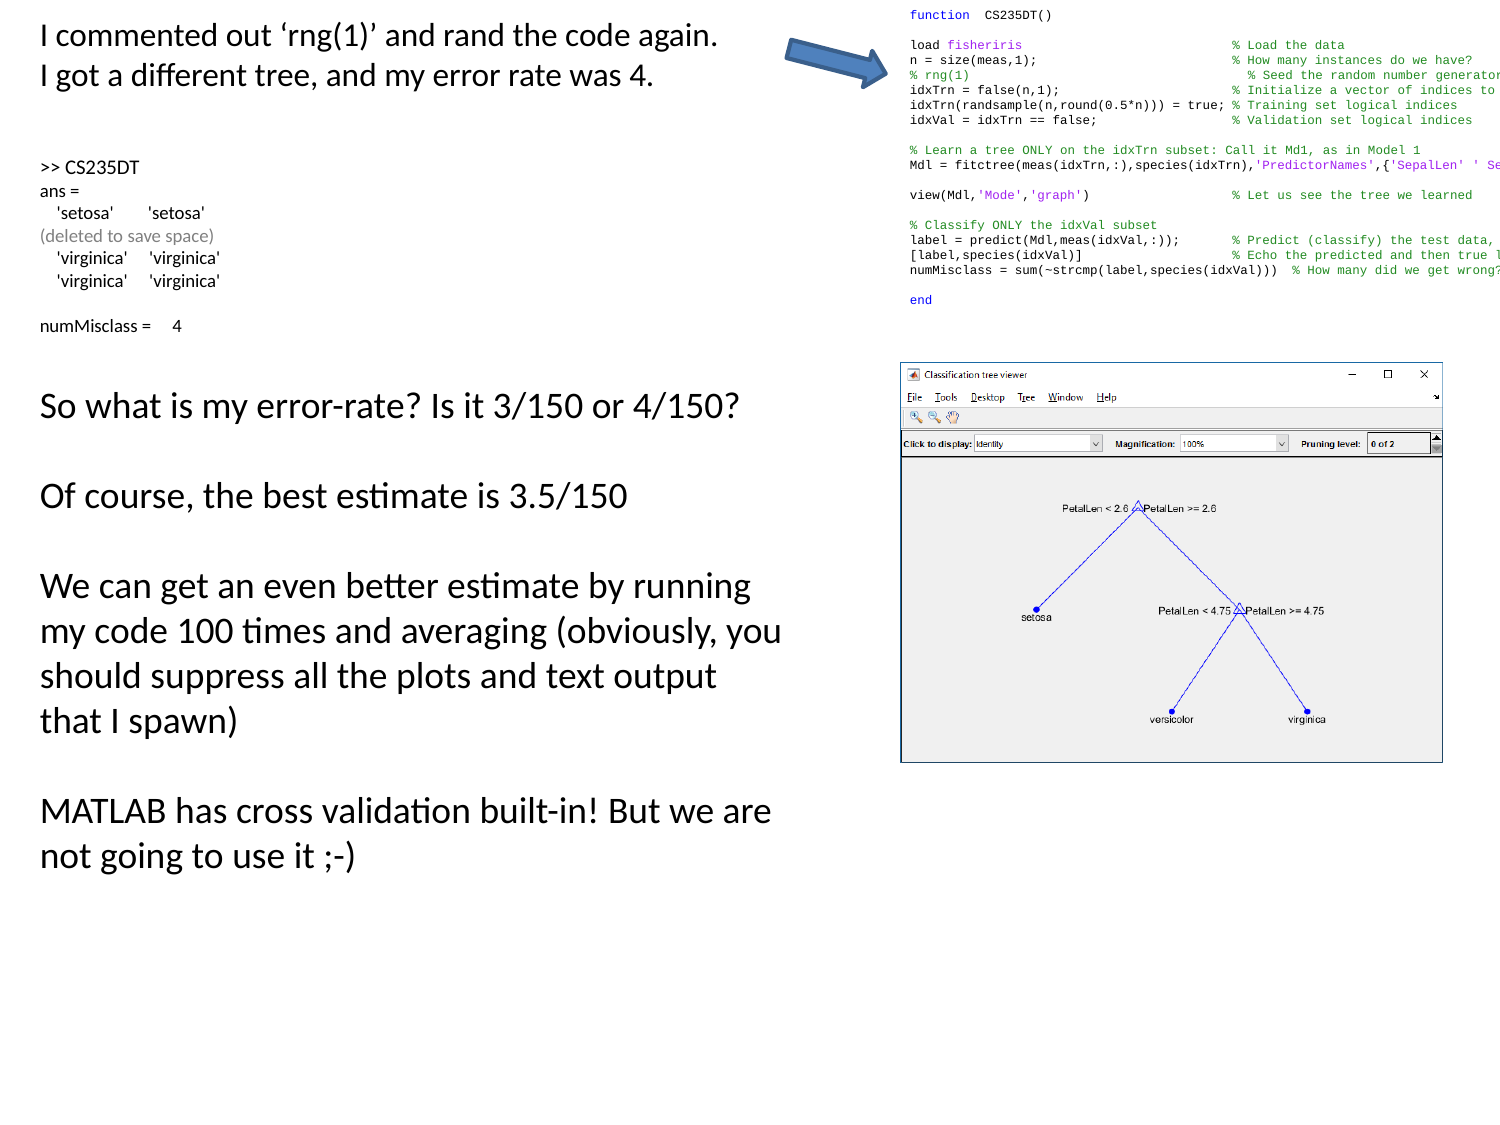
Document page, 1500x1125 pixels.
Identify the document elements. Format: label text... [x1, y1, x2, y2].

text_box [800, 39, 888, 90]
text_box I commented out ‘rng(1)’ and rand the code again. I got a different tree, and my error rate was 4. >> CS235DT ans = 'setosa' 'setosa' (deleted to save space) 'virginica' 'virginica' 'virginica' 'virginica' numMisclass = 4 So what is my error-rate? Is it 3/150 or 4/150? Of course, the best estimate is 3.5/150 We can get an even better estimate by running my code 100 times and averaging (obviously, you should suppress all the plots and text output that I spawn) MATLAB has cross validation built-in! But we are not going to use it ;-) [24, 6, 800, 884]
text_box function CS235DT() load fisheriris % Load the data n = size(meas,1); % How many instances do we have? % rng(1) % Seed the random number generator for reproducibility idxTrn = false(n,1); % Initialize a vector of indices to a train subset idxTrn(randsample(n,round(0.5*n))) = true; % Training set logical indices idxVal = idxTrn == false; % Validation set logical indices % Learn a tree ONLY on the idxTrn subset: Call it Md1, as in Model 1 Mdl = fitctree(meas(idxTrn,:),species(idxTrn),'PredictorNames',{'SepalLen' ' SepalWidth' 'PetalLen' 'PetalWidth'}); view(Mdl,'Mode','graph') % Let us see the tree we learned % Classify ONLY the idxVal subset label = predict(Mdl,meas(idxVal,:)); % Predict (classify) the test data, on the trained model [label,species(idxVal)] % Echo the predicted and then true labels side by side numMisclass = sum(~strcmp(label,species(idxVal))) % How many did we get wrong? end [894, 0, 1500, 315]
picture [899, 362, 1443, 763]
